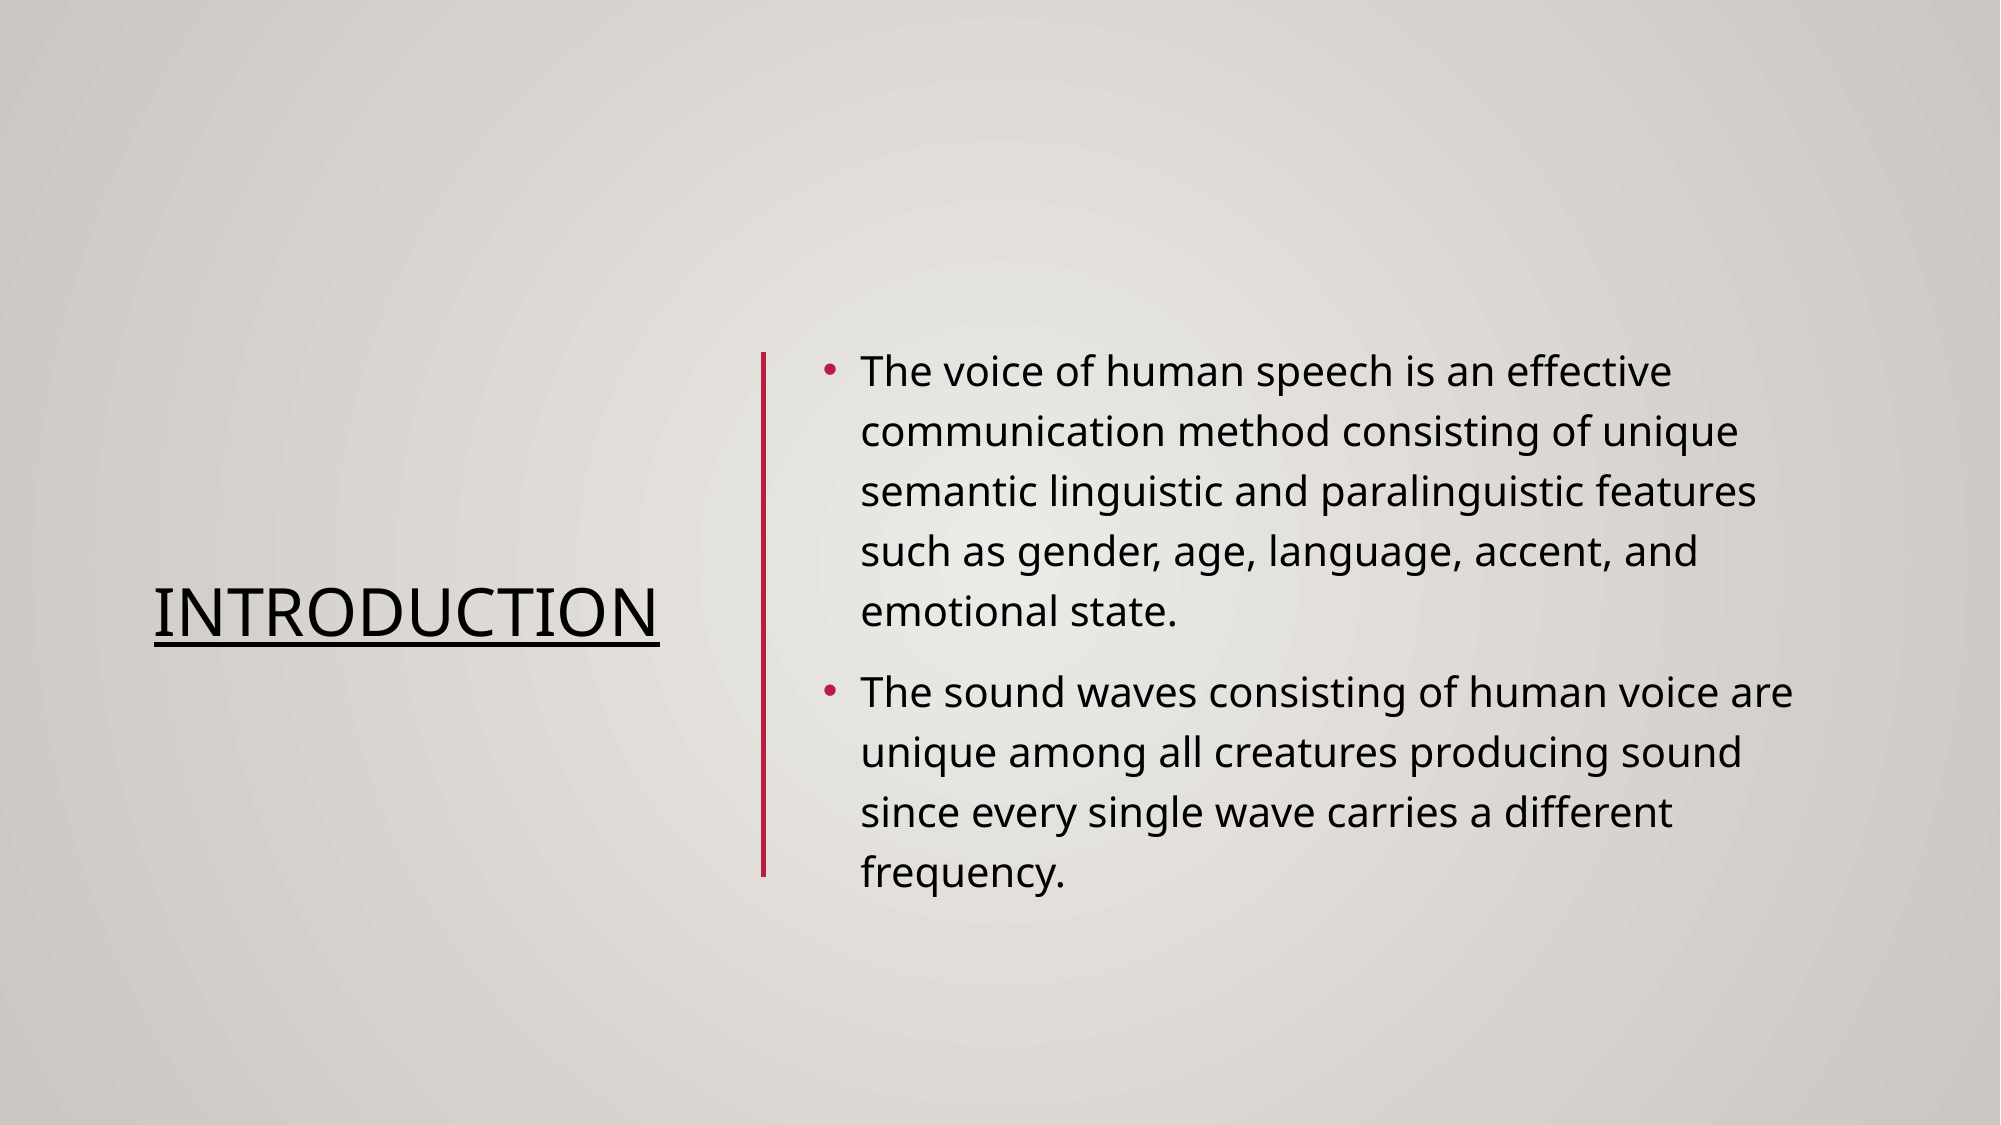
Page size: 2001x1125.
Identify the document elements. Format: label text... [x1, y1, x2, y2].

title introduction [138, 262, 720, 968]
text_box [0, 0, 2000, 1125]
list The voice of human speech is an effective communication method consisting of unique semantic linguistic and paralinguistic features such as gender, age, language, accent, and emotional state. The sound waves consisting of human voice are unique among all creatures producing sound since every single wave carries a different frequency. [807, 262, 1814, 968]
